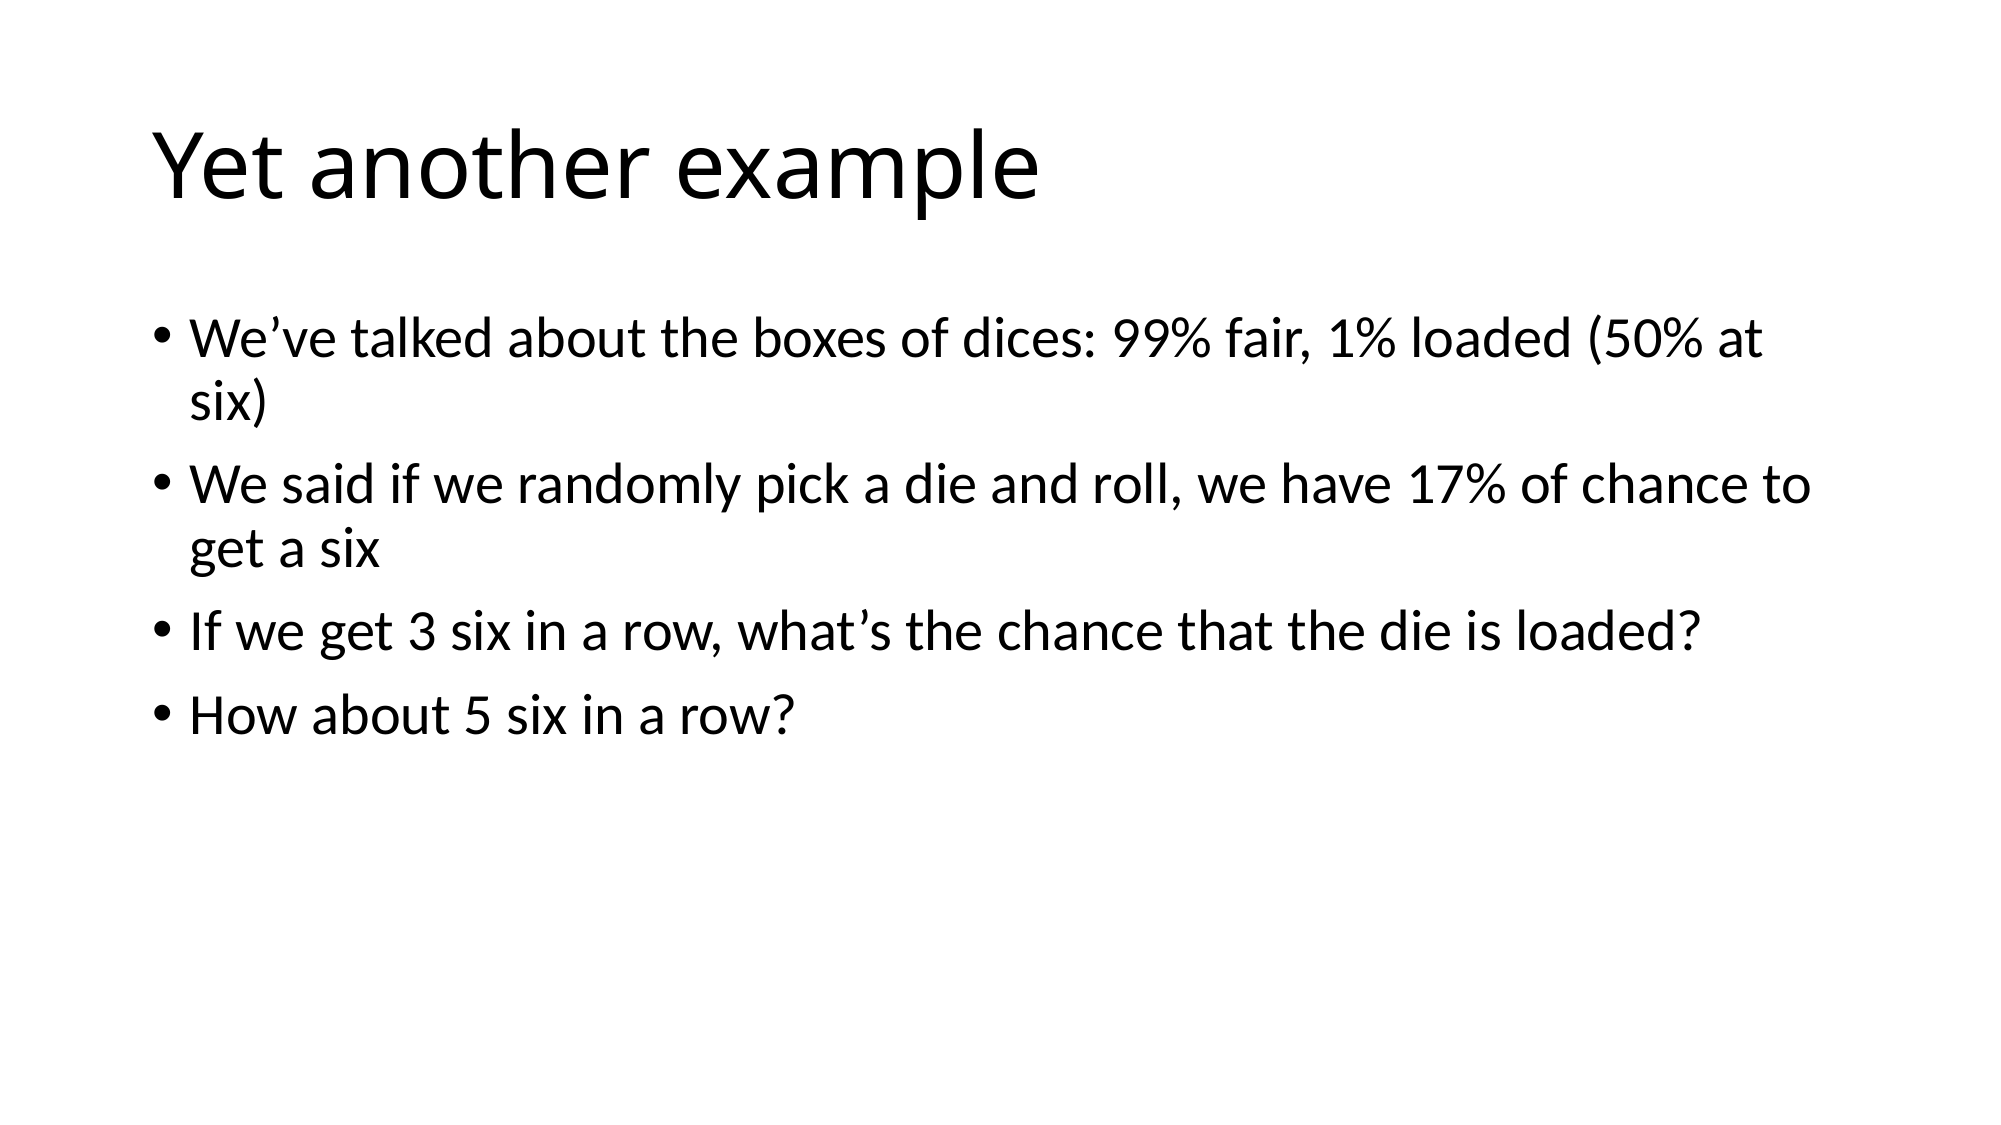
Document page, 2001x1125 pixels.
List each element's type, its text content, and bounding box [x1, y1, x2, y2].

title Yet another example [137, 59, 1863, 278]
list We’ve talked about the boxes of dices: 99% fair, 1% loaded (50% at six) We said if we randomly pick a die and roll, we have 17% of chance to get a six If we get 3 six in a row, what’s the chance that the die is loaded? How about 5 six in a row? [137, 299, 1863, 1014]
